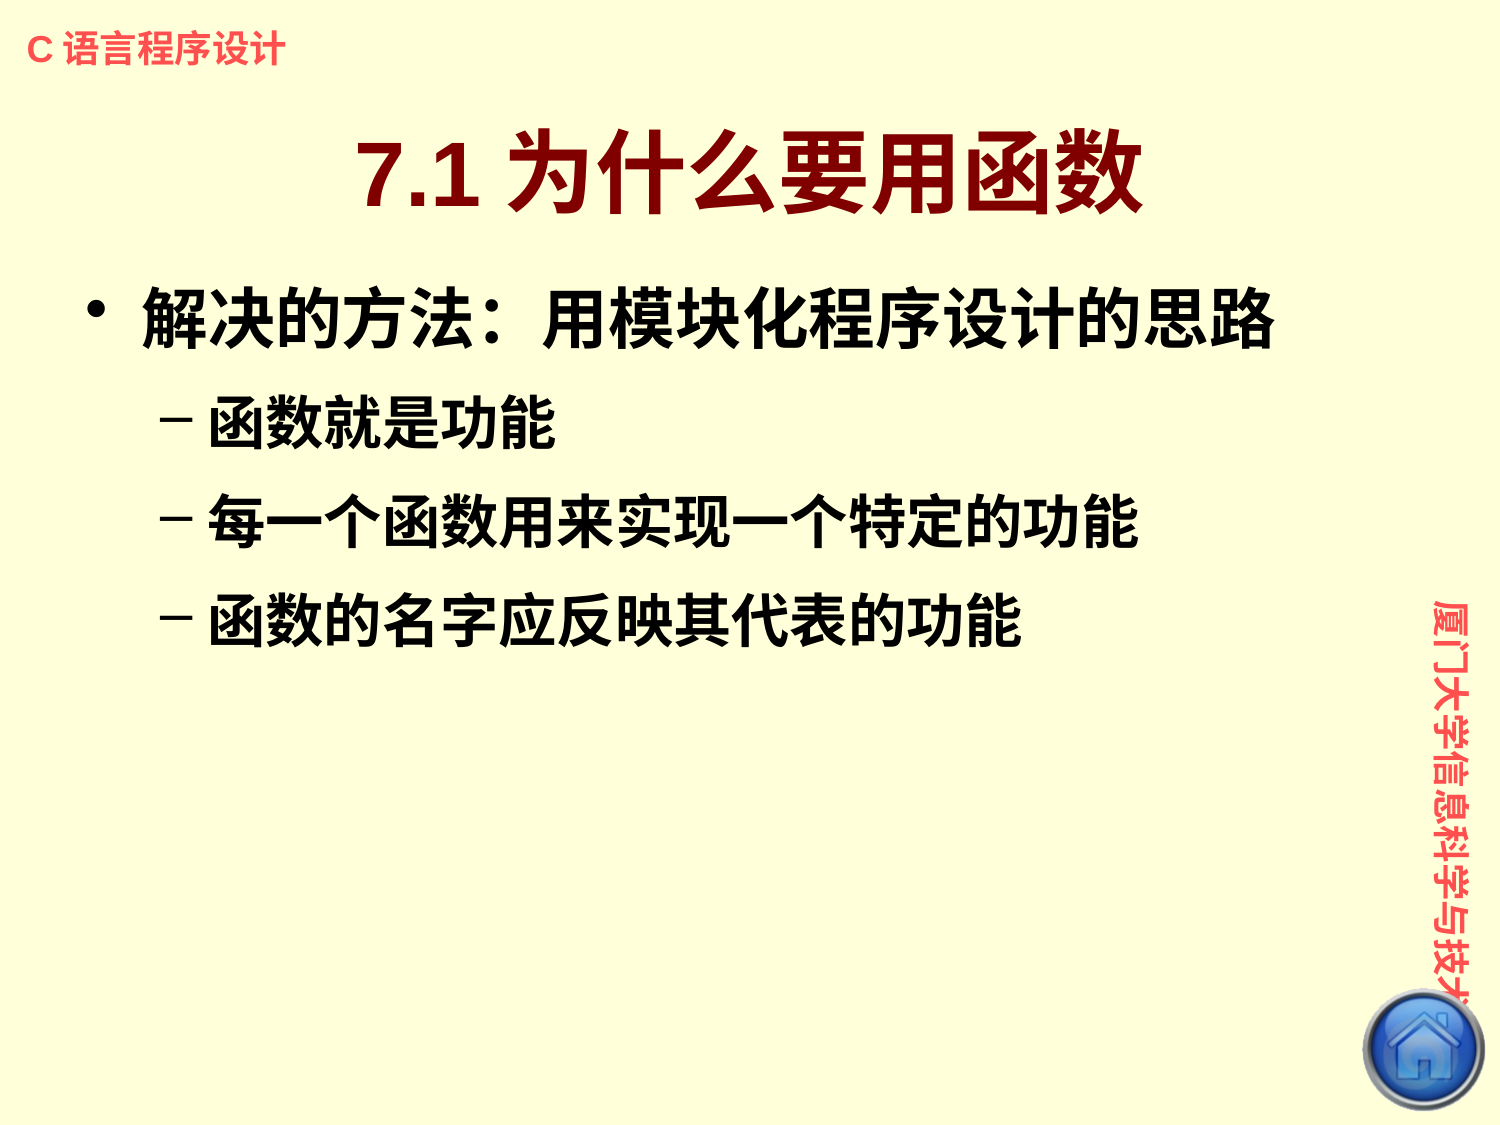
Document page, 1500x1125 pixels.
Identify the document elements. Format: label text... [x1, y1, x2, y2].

picture [1347, 973, 1500, 1125]
list 解决的方法：用模块化程序设计的思路 函数就是功能 每一个函数用来实现一个特定的功能 函数的名字应反映其代表的功能 [70, 269, 1418, 961]
title 7.1为什么要用函数 [23, 107, 1477, 234]
